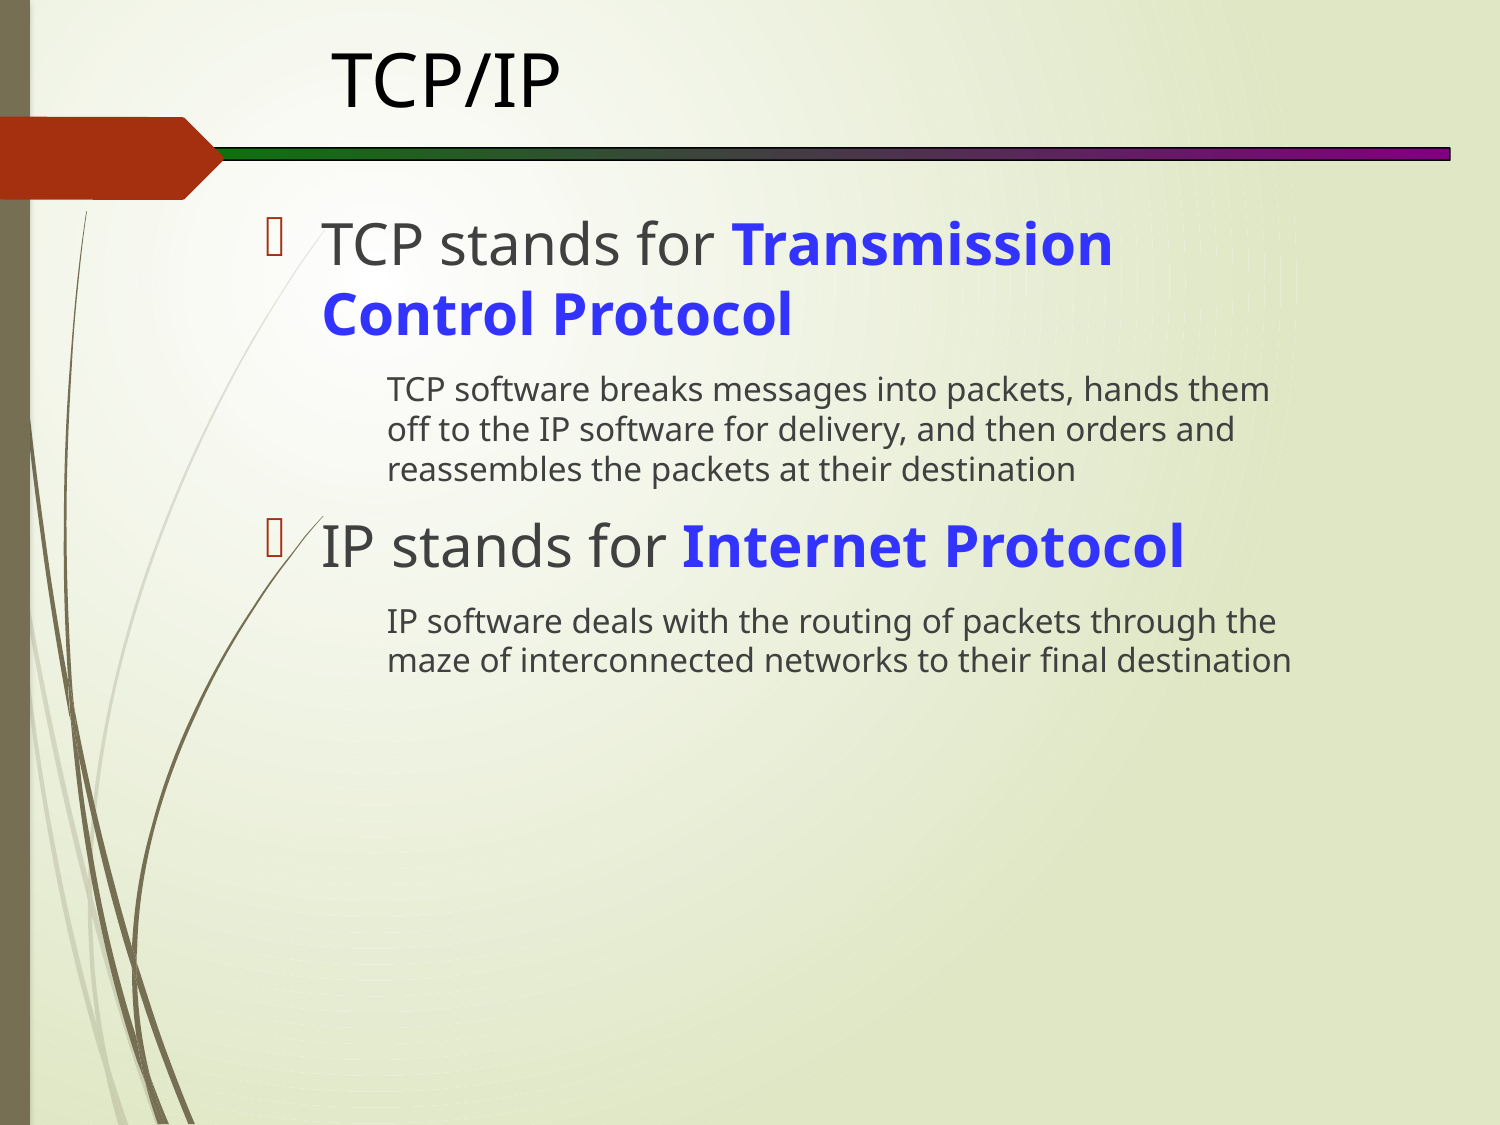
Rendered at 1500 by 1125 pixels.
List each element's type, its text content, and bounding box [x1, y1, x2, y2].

list TCP stands for Transmission Control Protocol TCP software breaks messages into packets, hands them off to the IP software for delivery, and then orders and reassembles the packets at their destination IP stands for Internet Protocol IP software deals with the routing of packets through the maze of interconnected networks to their final destination [249, 200, 1332, 820]
title TCP/IP [316, 24, 1398, 236]
